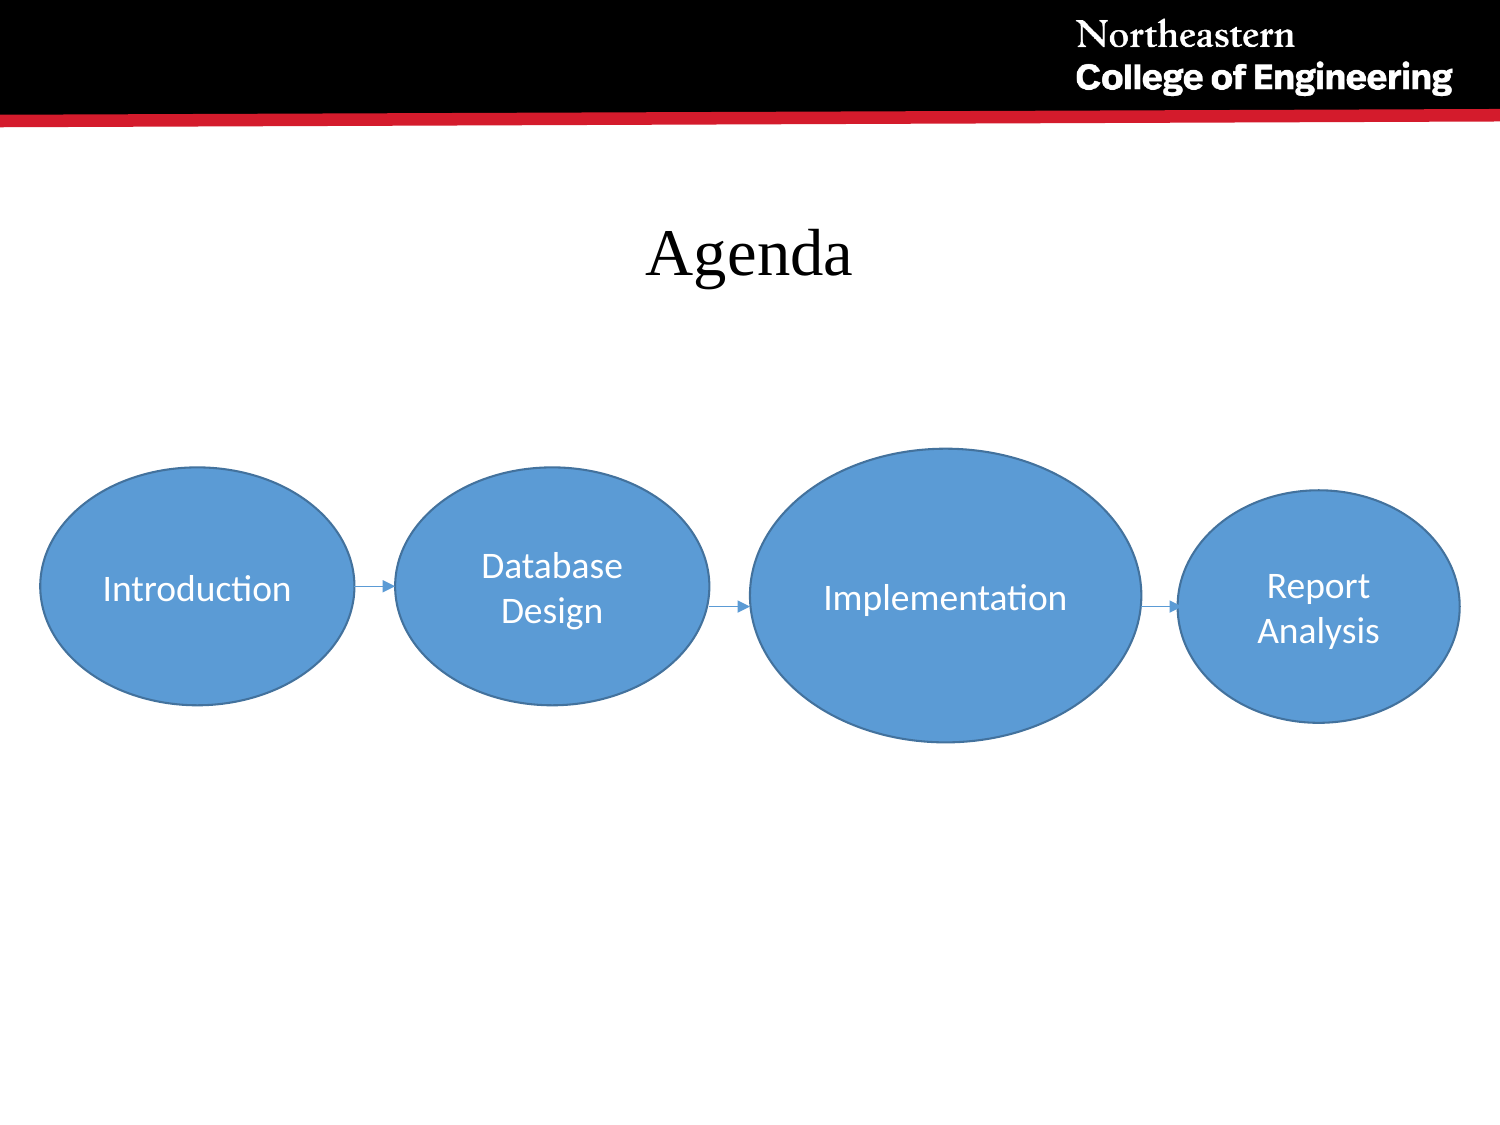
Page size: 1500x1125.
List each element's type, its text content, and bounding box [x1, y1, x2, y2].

text_box Implementation [748, 447, 1143, 744]
text_box Database Design [394, 466, 711, 707]
text_box Introduction [39, 466, 356, 707]
text_box Report Analysis [1176, 489, 1461, 724]
picture [1059, 11, 1484, 121]
list Agenda [103, 210, 1397, 339]
